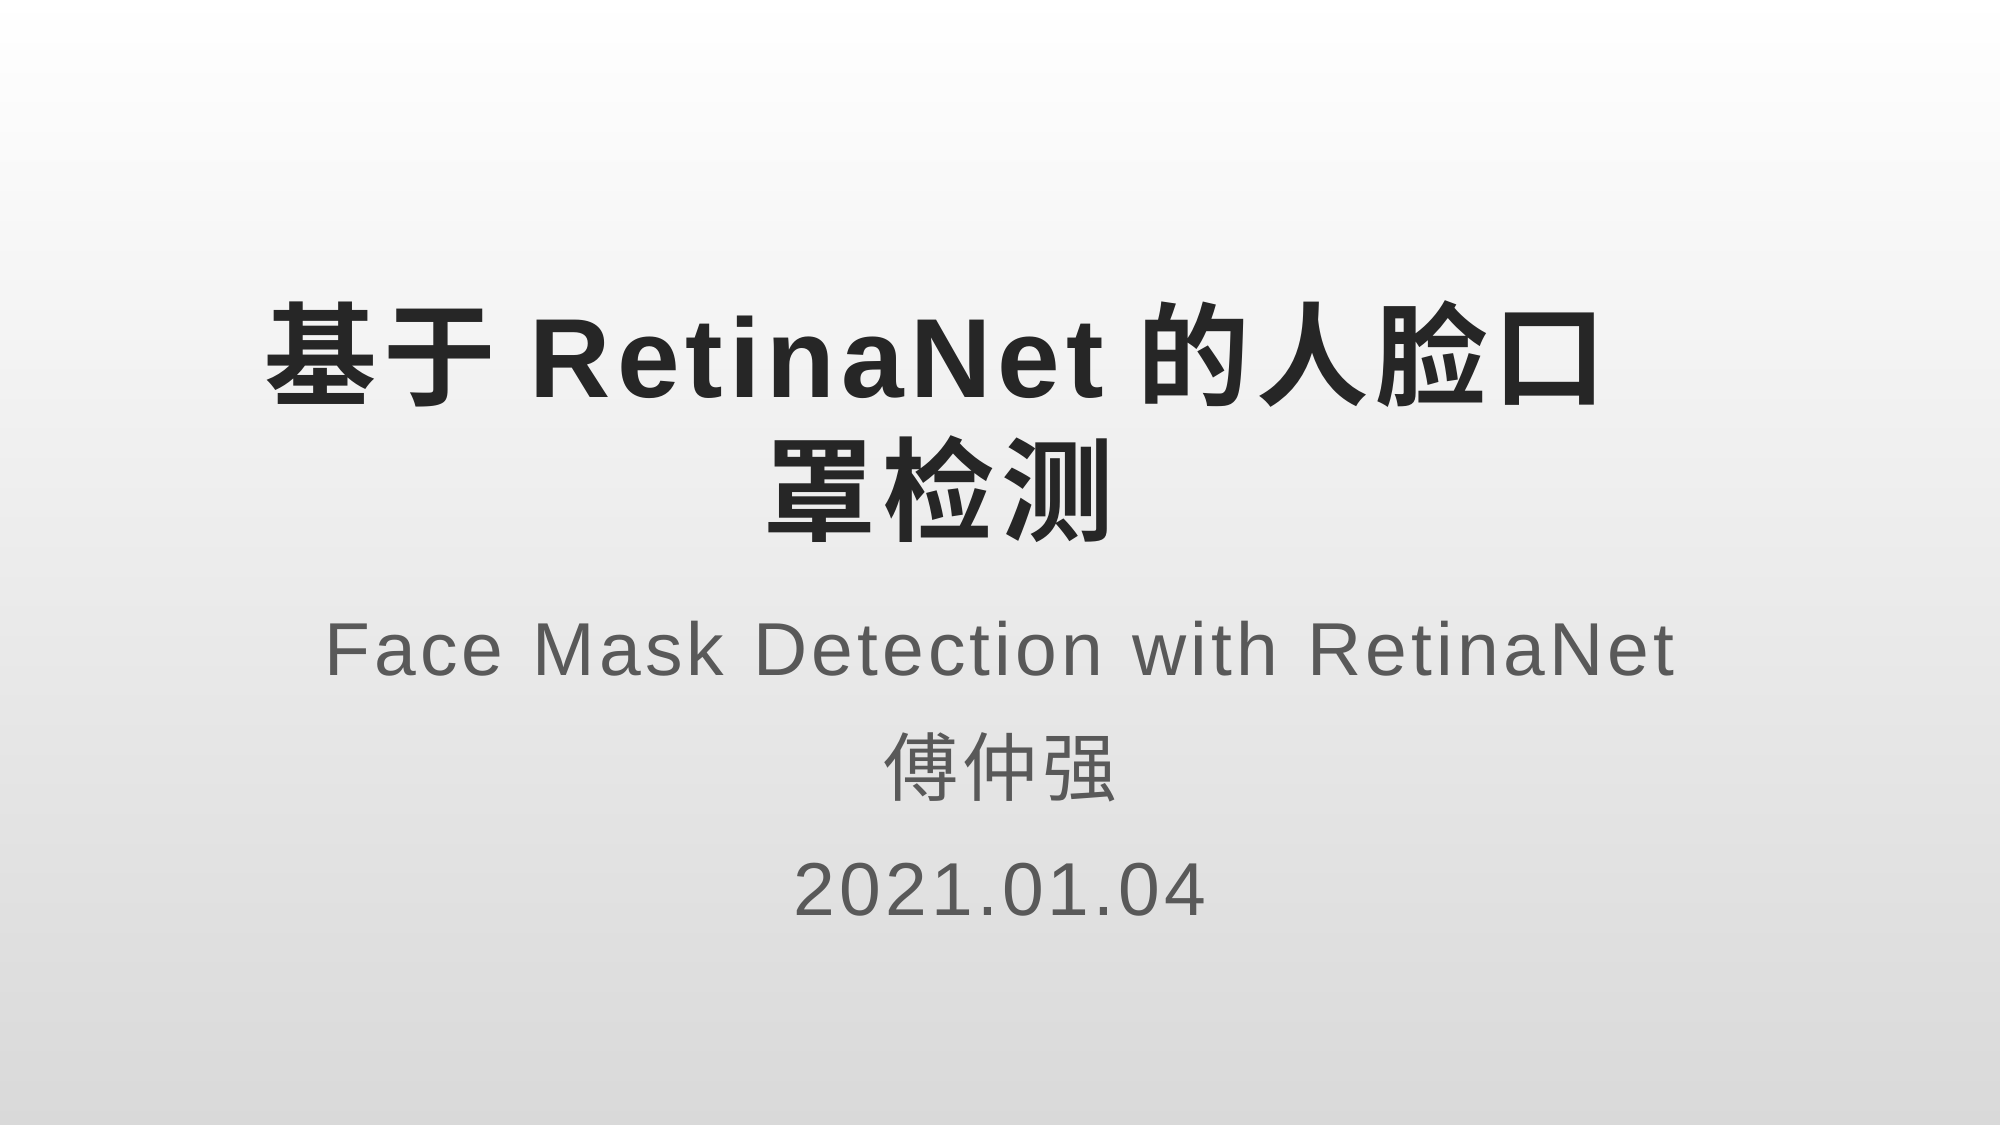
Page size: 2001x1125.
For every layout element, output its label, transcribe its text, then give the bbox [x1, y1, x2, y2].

subtitle Face Mask Detection with RetinaNet 傅仲强 2021.01.04 [196, 584, 1805, 947]
title 基于RetinaNet的人脸口罩检测 [196, 149, 1682, 563]
